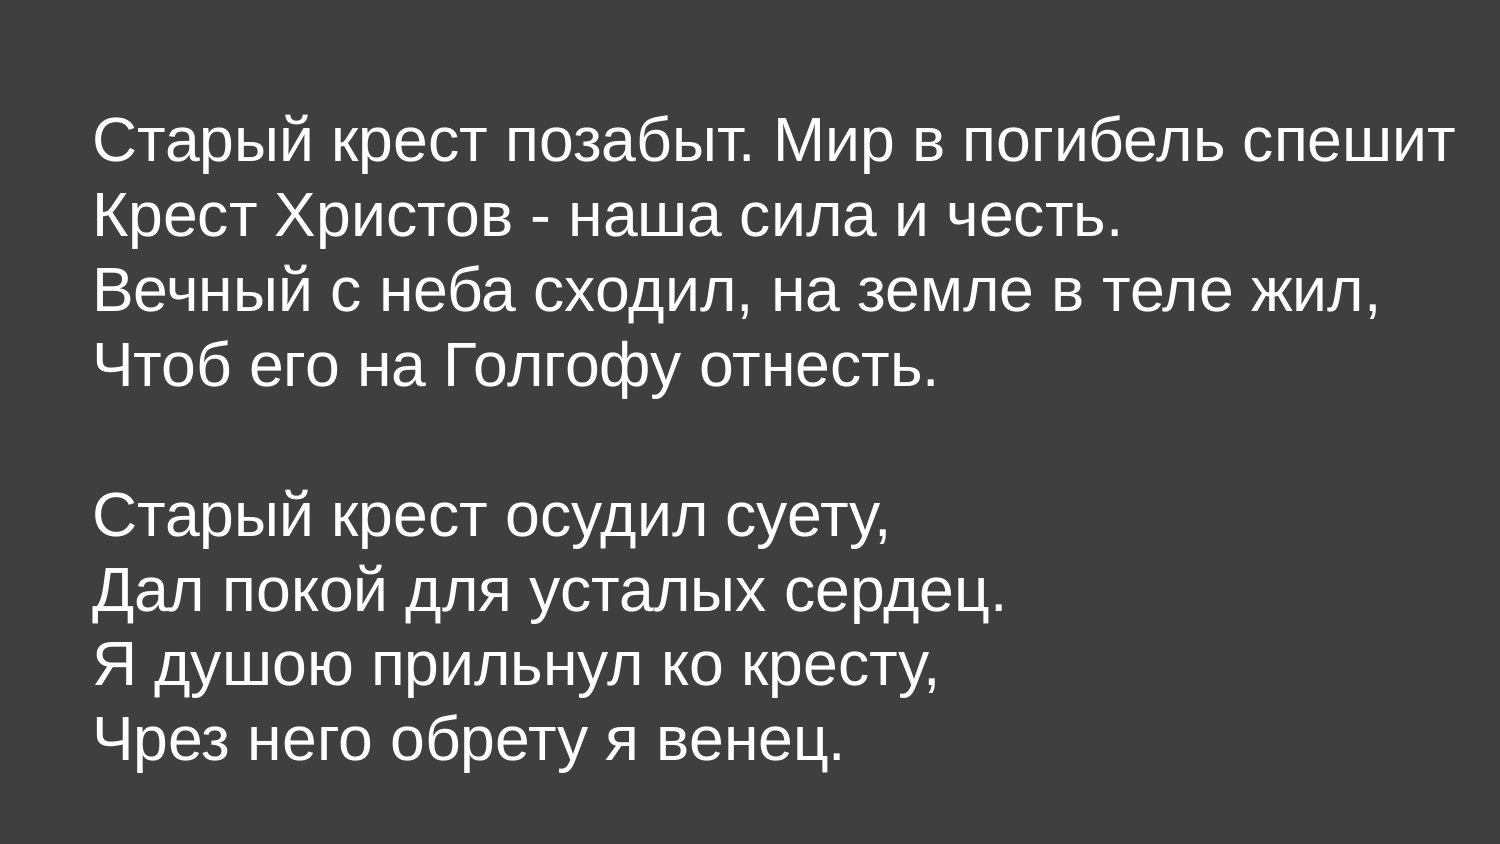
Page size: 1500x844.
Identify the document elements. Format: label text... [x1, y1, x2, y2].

text_box Старый крест позабыт. Мир в погибель спешит Крест Христов - наша сила и честь. Вечный с неба сходил, на земле в теле жил, Чтоб его на Голгофу отнесть. Старый крест осудил суету, Дал покой для усталых сердец. Я душою прильнул ко кресту, Чрез него обрету я венец. [92, 37, 1500, 835]
